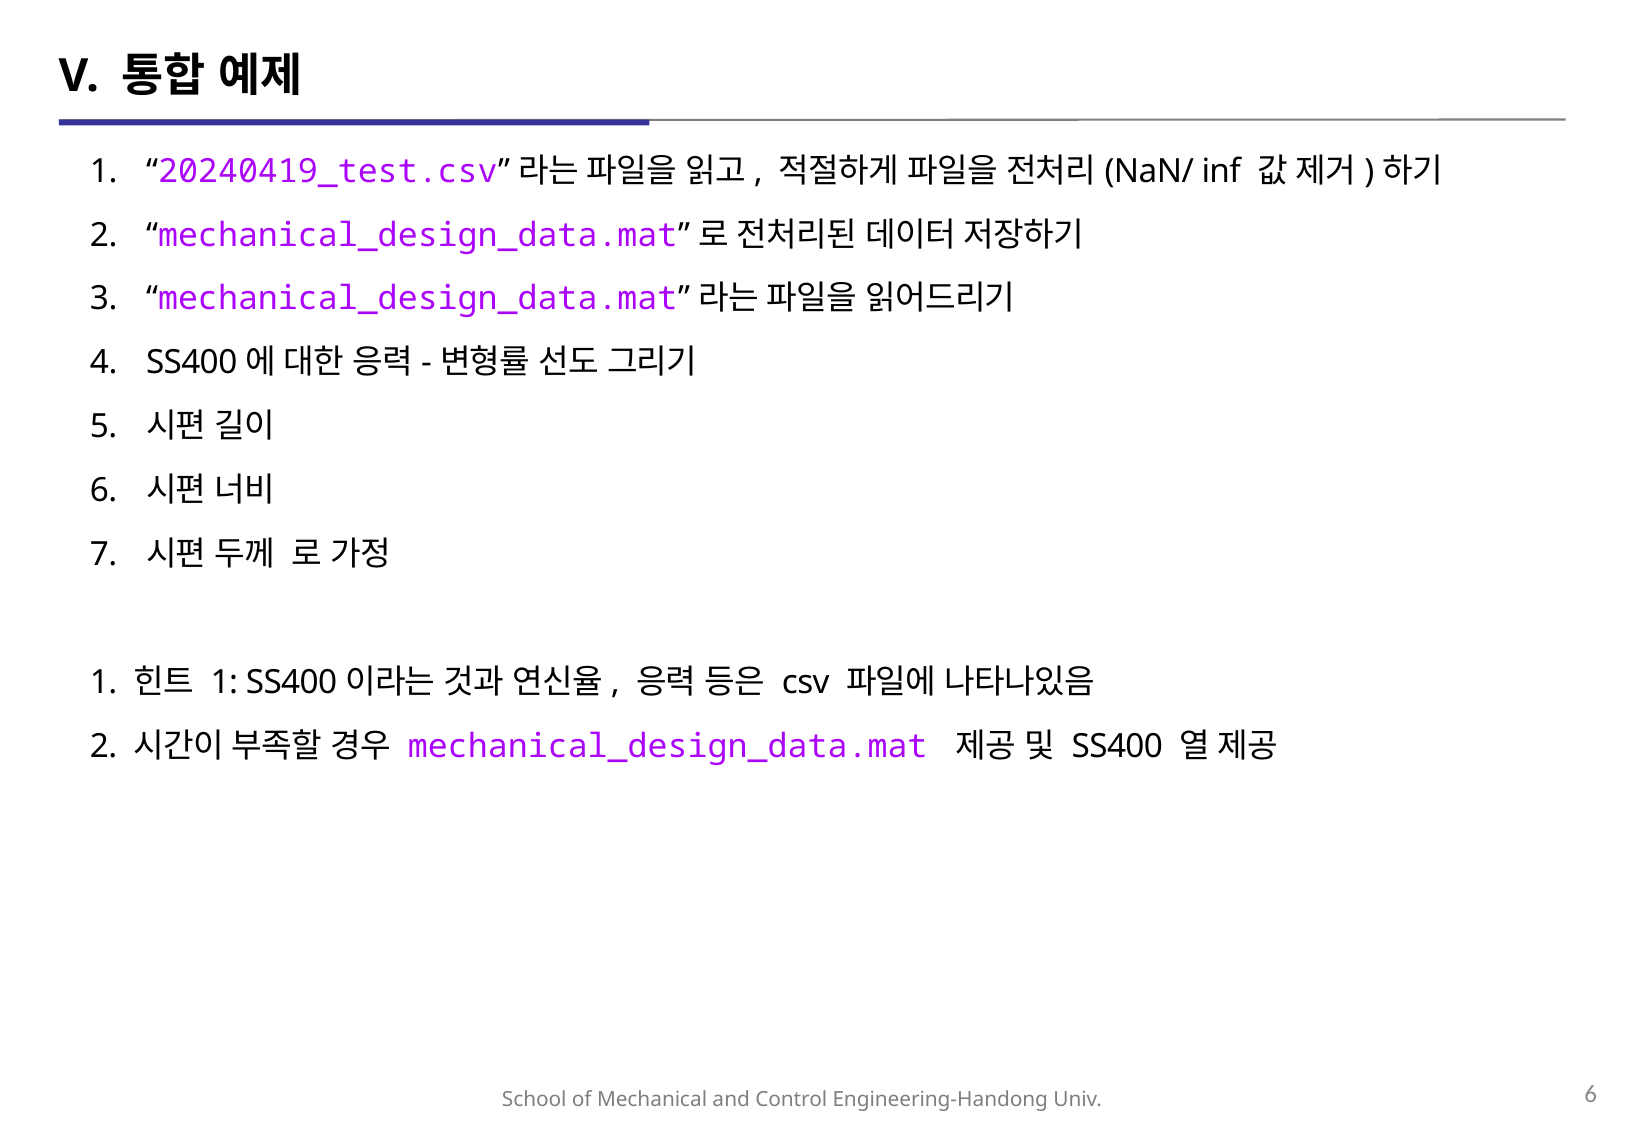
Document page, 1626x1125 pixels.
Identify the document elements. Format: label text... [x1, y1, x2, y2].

title V. 통합 예제 [58, 44, 1075, 234]
slide_number 6 [1578, 1077, 1619, 1125]
text_box School of Mechanical and Control Engineering-Handong Univ. [499, 1081, 1126, 1111]
